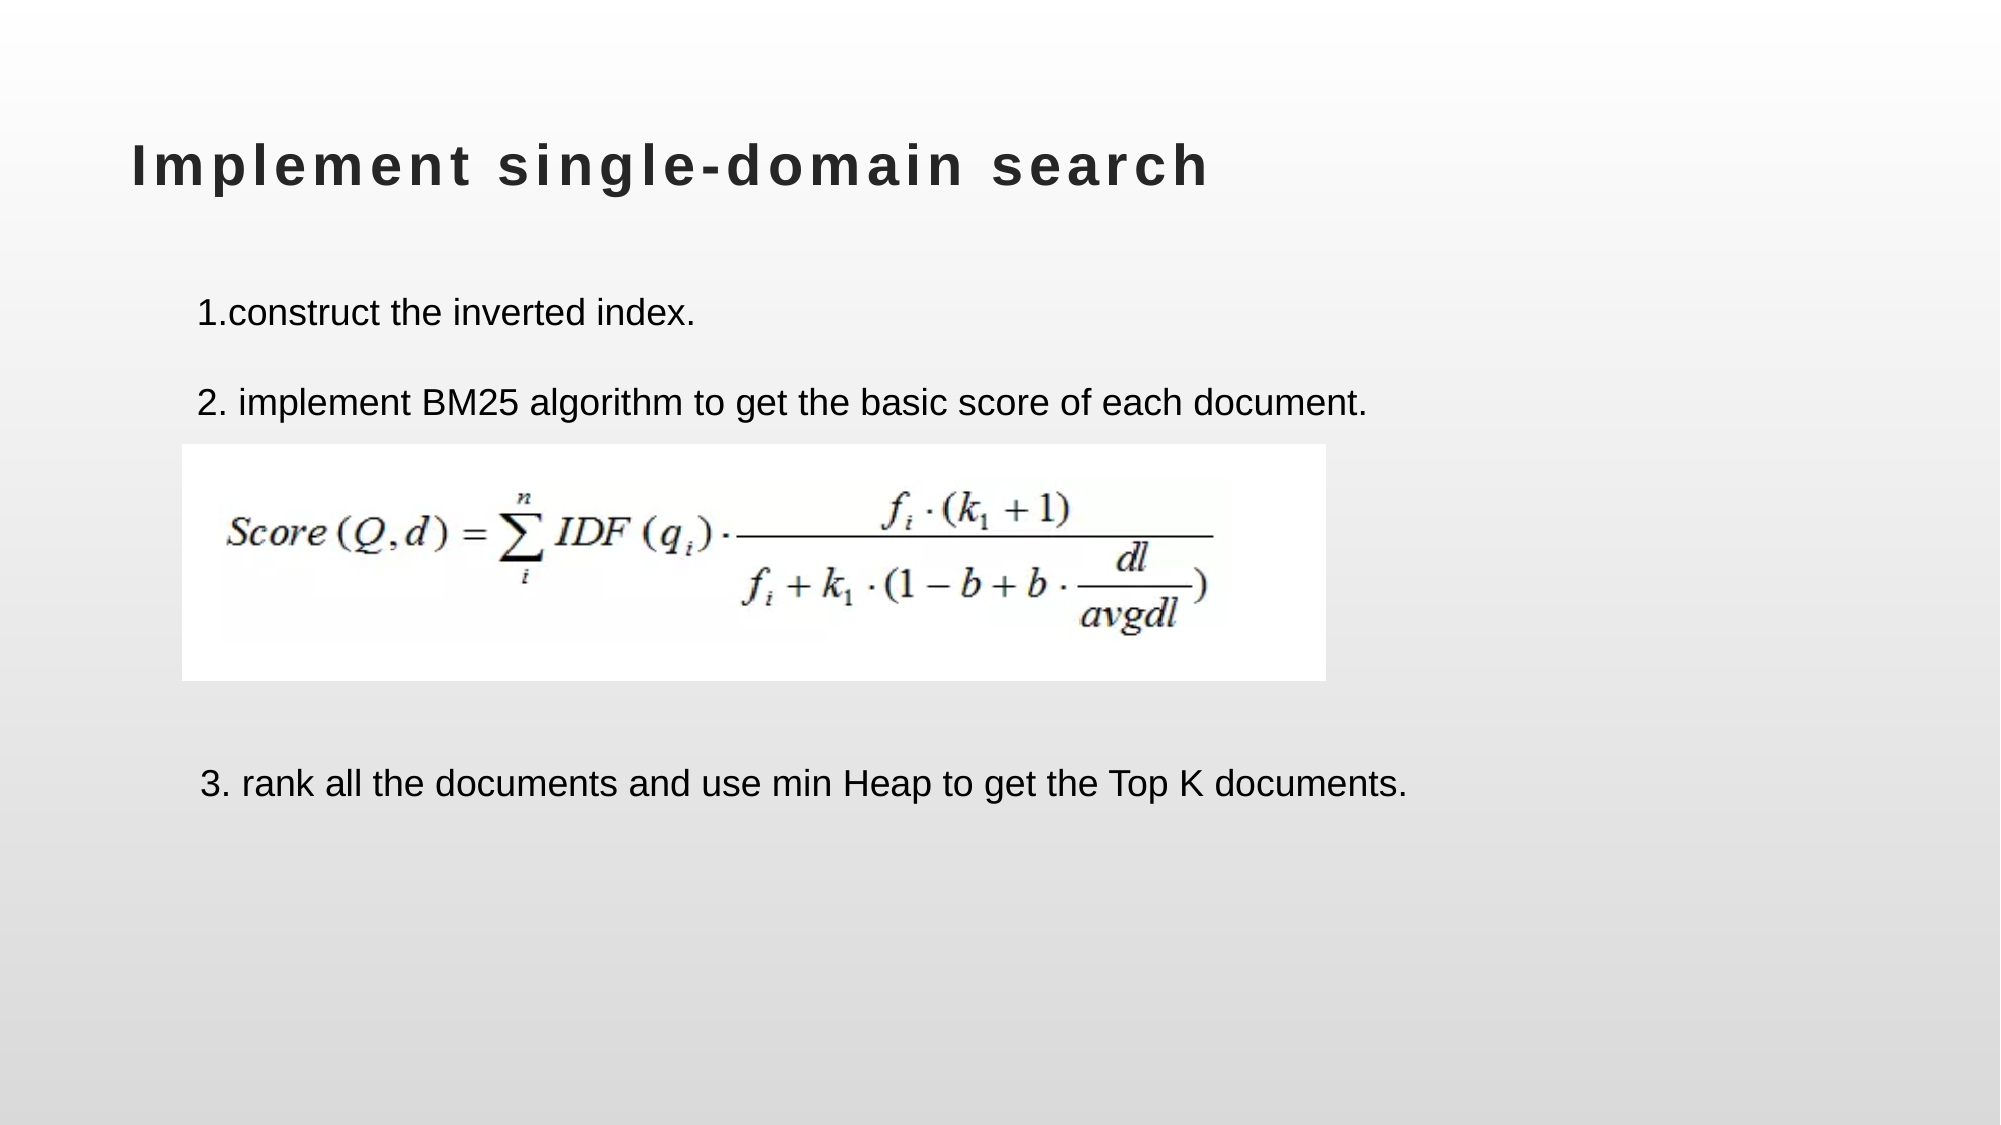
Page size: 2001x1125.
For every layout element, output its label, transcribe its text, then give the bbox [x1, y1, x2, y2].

picture [182, 444, 1326, 681]
text_box 1.construct the inverted index. 2. implement BM25 algorithm to get the basic score of each document. [182, 280, 1863, 521]
title Implement single-domain search [115, 112, 1227, 205]
text_box 3. rank all the documents and use min Heap to get the Top K documents. [185, 751, 1474, 812]
